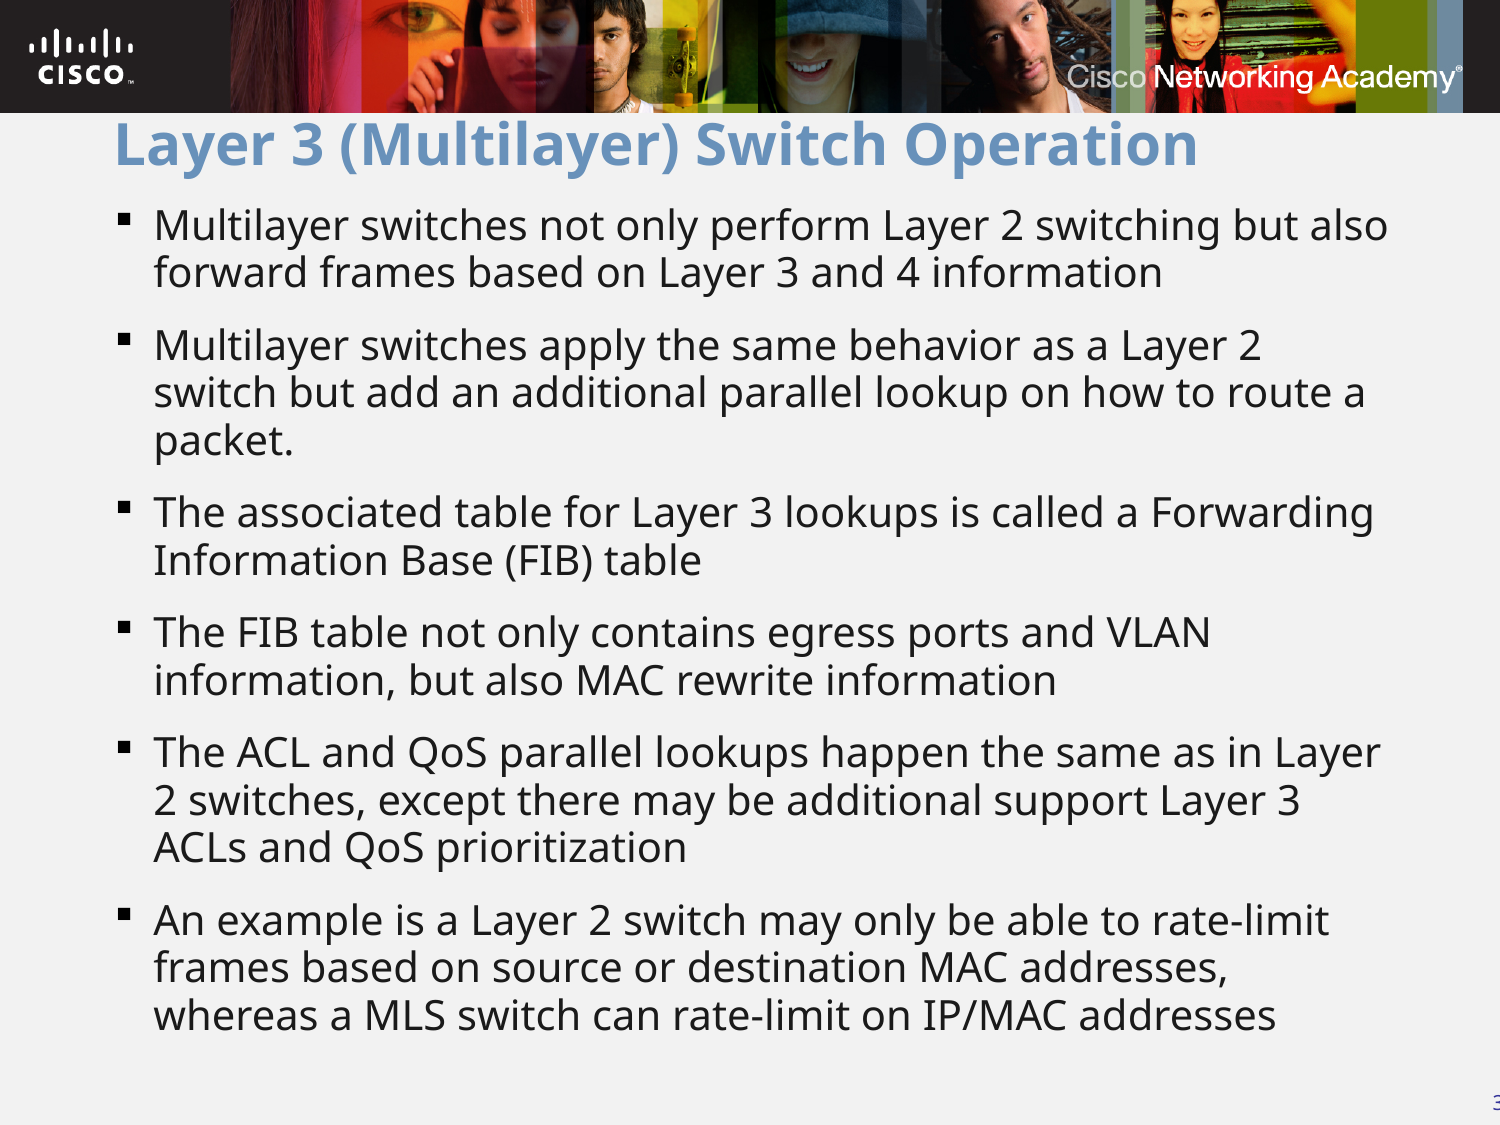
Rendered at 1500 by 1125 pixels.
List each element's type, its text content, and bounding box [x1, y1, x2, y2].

title Layer 3 (Multilayer) Switch Operation [107, 0, 1444, 185]
picture [1444, 0, 1500, 113]
list Multilayer switches not only perform Layer 2 switching but also forward frames based on Layer 3 and 4 information Multilayer switches apply the same behavior as a Layer 2 switch but add an additional parallel lookup on how to route a packet. The associated table for Layer 3 lookups is called a Forwarding Information Base (FIB) table The FIB table not only contains egress ports and VLAN information, but also MAC rewrite information The ACL and QoS parallel lookups happen the same as in Layer 2 switches, except there may be additional support Layer 3 ACLs and QoS prioritization An example is a Layer 2 switch may only be able to rate-limit frames based on source or destination MAC addresses, whereas a MLS switch can rate-limit on IP/MAC addresses [107, 196, 1411, 1125]
picture [0, 0, 107, 113]
